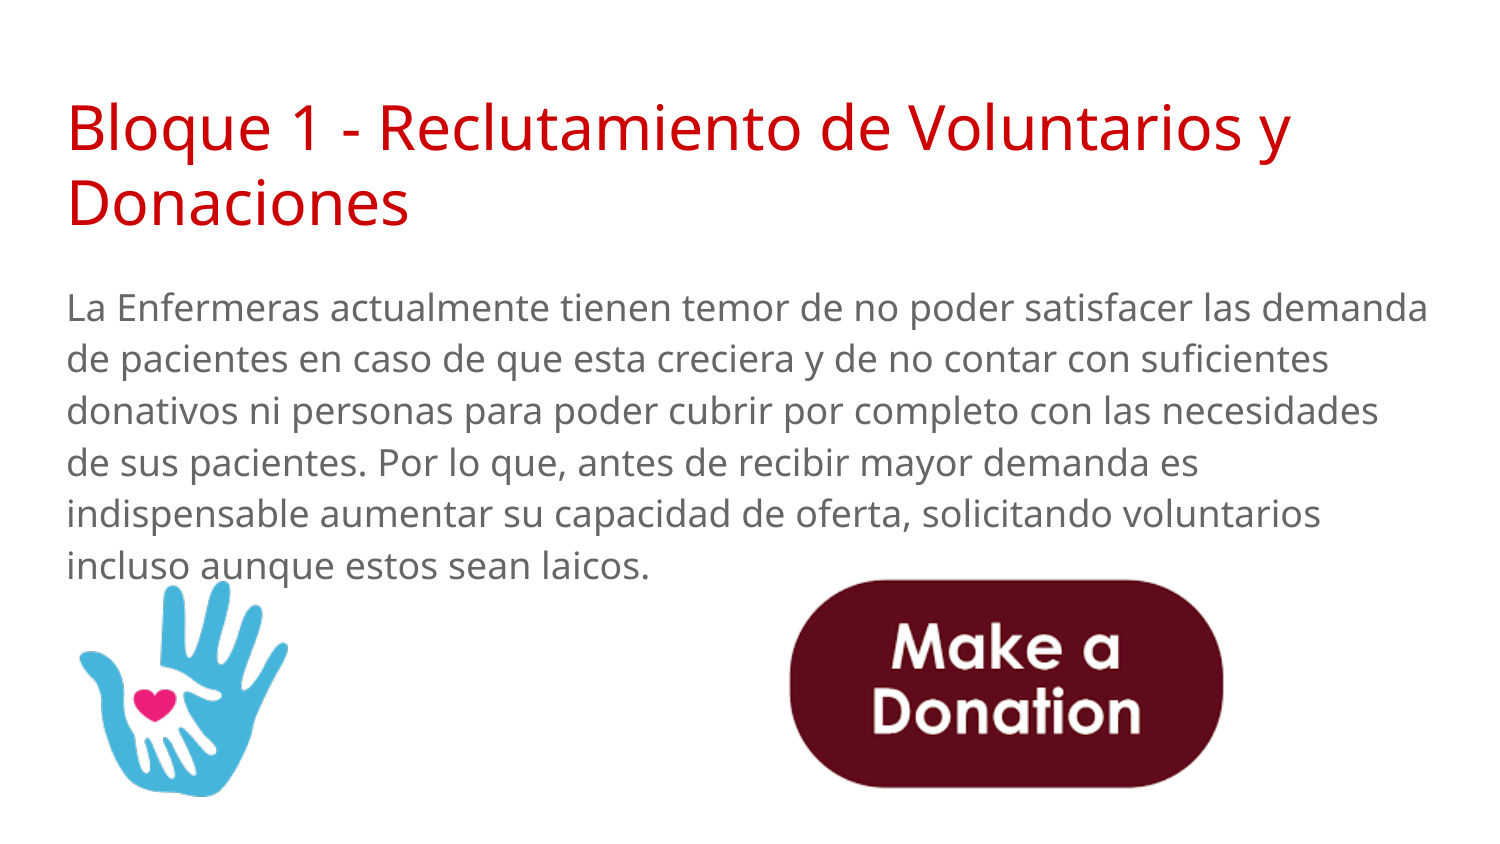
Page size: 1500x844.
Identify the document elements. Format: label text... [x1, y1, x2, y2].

title Bloque 1 - Reclutamiento de Voluntarios y Donaciones [51, 72, 1449, 167]
picture [50, 565, 321, 818]
list La Enfermeras actualmente tienen temor de no poder satisfacer las demanda de pacientes en caso de que esta creciera y de no contar con suficientes donativos ni personas para poder cubrir por completo con las necesidades de sus pacientes. Por lo que, antes de recibir mayor demanda es indispensable aumentar su capacidad de oferta, solicitando voluntarios incluso aunque estos sean laicos. [51, 261, 1449, 750]
picture [775, 559, 1247, 823]
